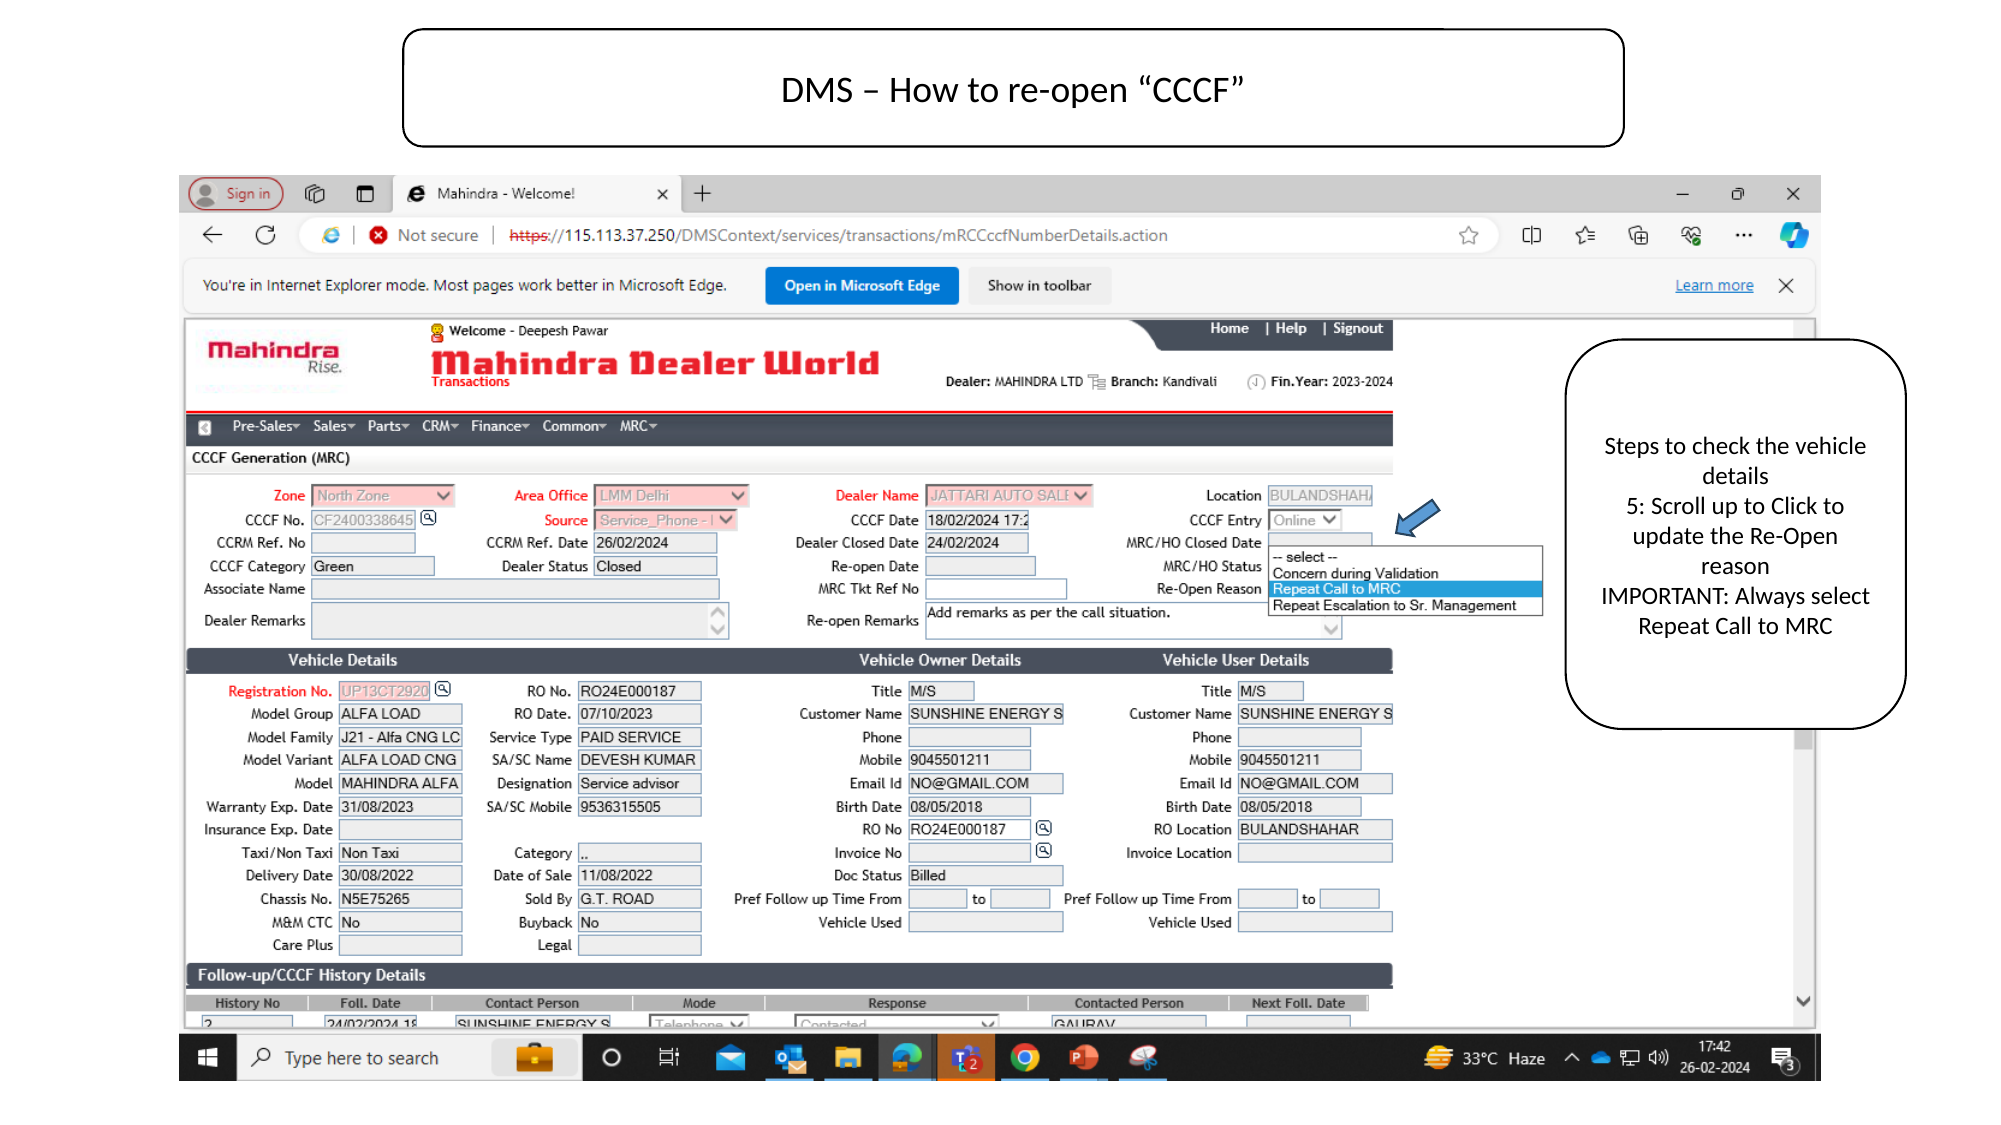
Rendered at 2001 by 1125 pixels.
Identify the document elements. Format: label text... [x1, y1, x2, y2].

picture [179, 175, 1821, 1081]
text_box DMS – How to re-open “CCCF” [402, 28, 1625, 148]
text_box Steps to check the vehicle details 5: Scroll up to Click to update the Re-Open reason IMPORTANT: Always select Repeat Call to MRC [1821, 338, 1907, 730]
